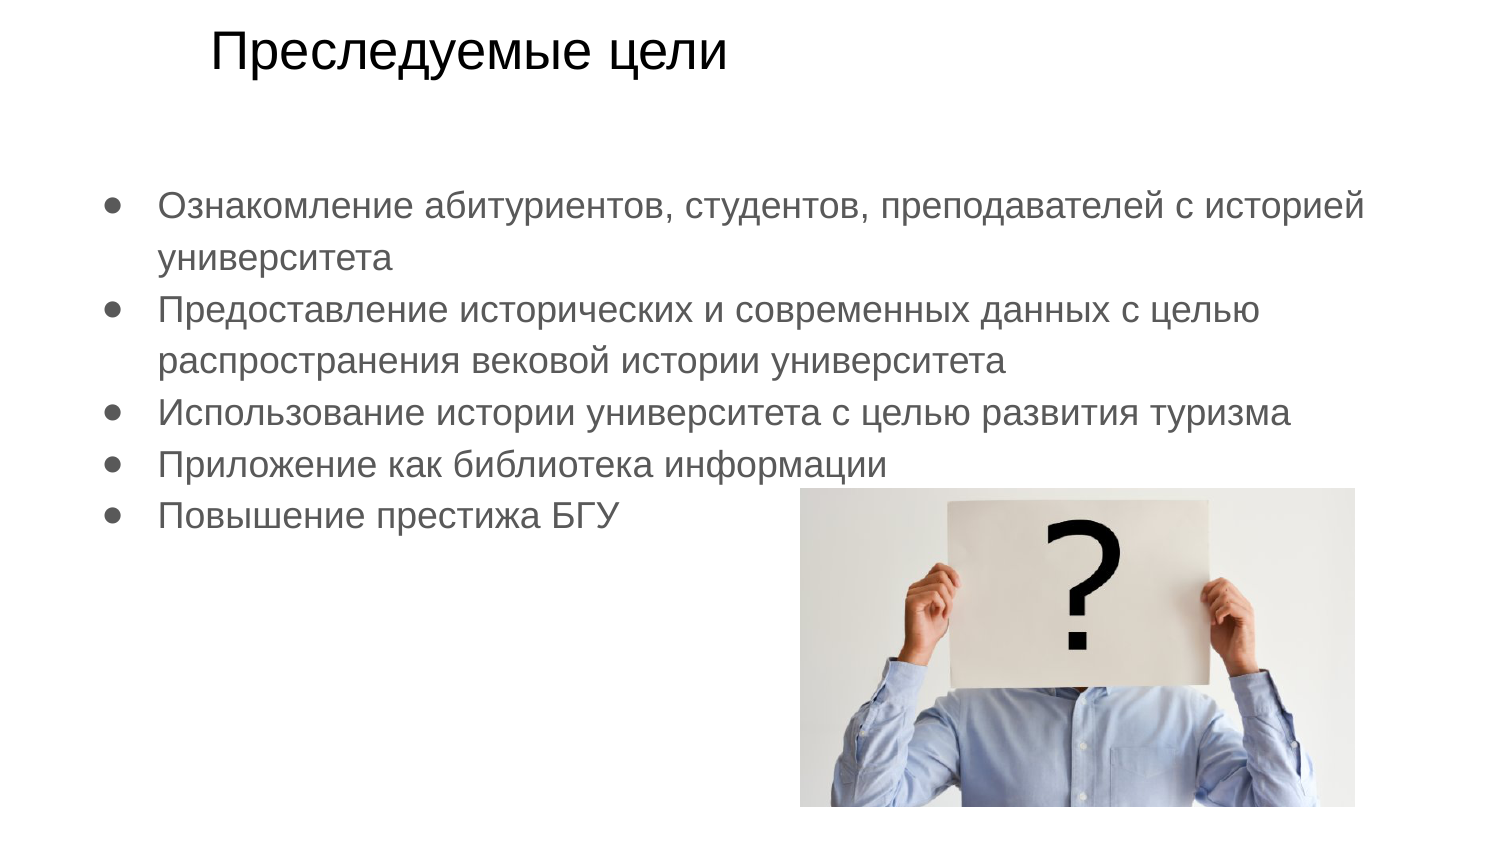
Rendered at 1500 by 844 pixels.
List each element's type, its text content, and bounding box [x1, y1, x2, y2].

picture [800, 488, 1355, 807]
title Преследуемые цели [195, 0, 1305, 159]
list Ознакомление абитуриентов, студентов, преподавателей с историей университета Предоставление исторических и современных данных с целью распространения вековой истории университета Использование истории университета с целью развития туризма Приложение как библиотека информации Повышение престижа БГУ [67, 159, 1464, 555]
